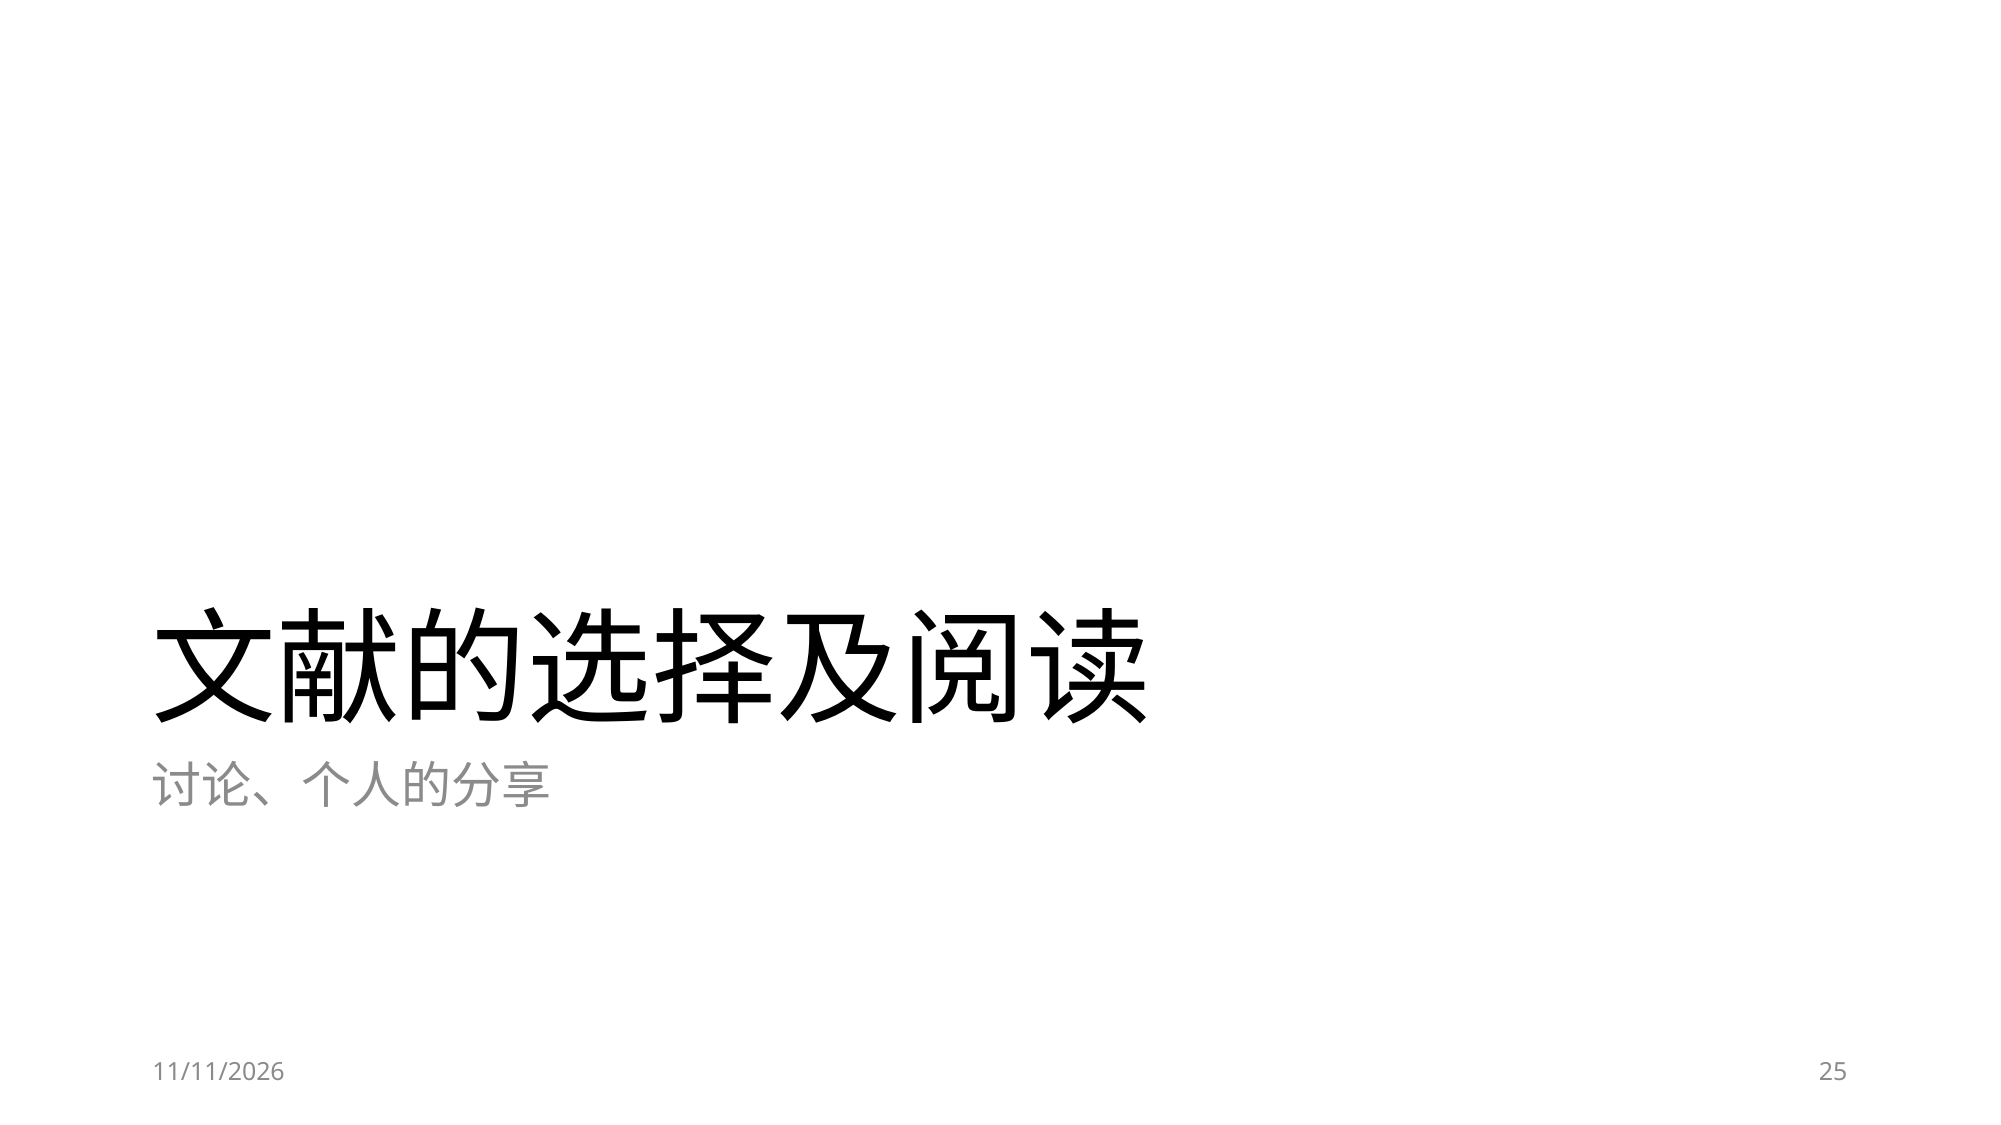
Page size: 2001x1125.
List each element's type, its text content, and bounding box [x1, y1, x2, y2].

title 文献的选择及阅读 [136, 280, 1862, 749]
slide_number 25 [1412, 1042, 1863, 1103]
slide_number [137, 1042, 588, 1103]
list 讨论、个人的分享 [136, 752, 1862, 999]
